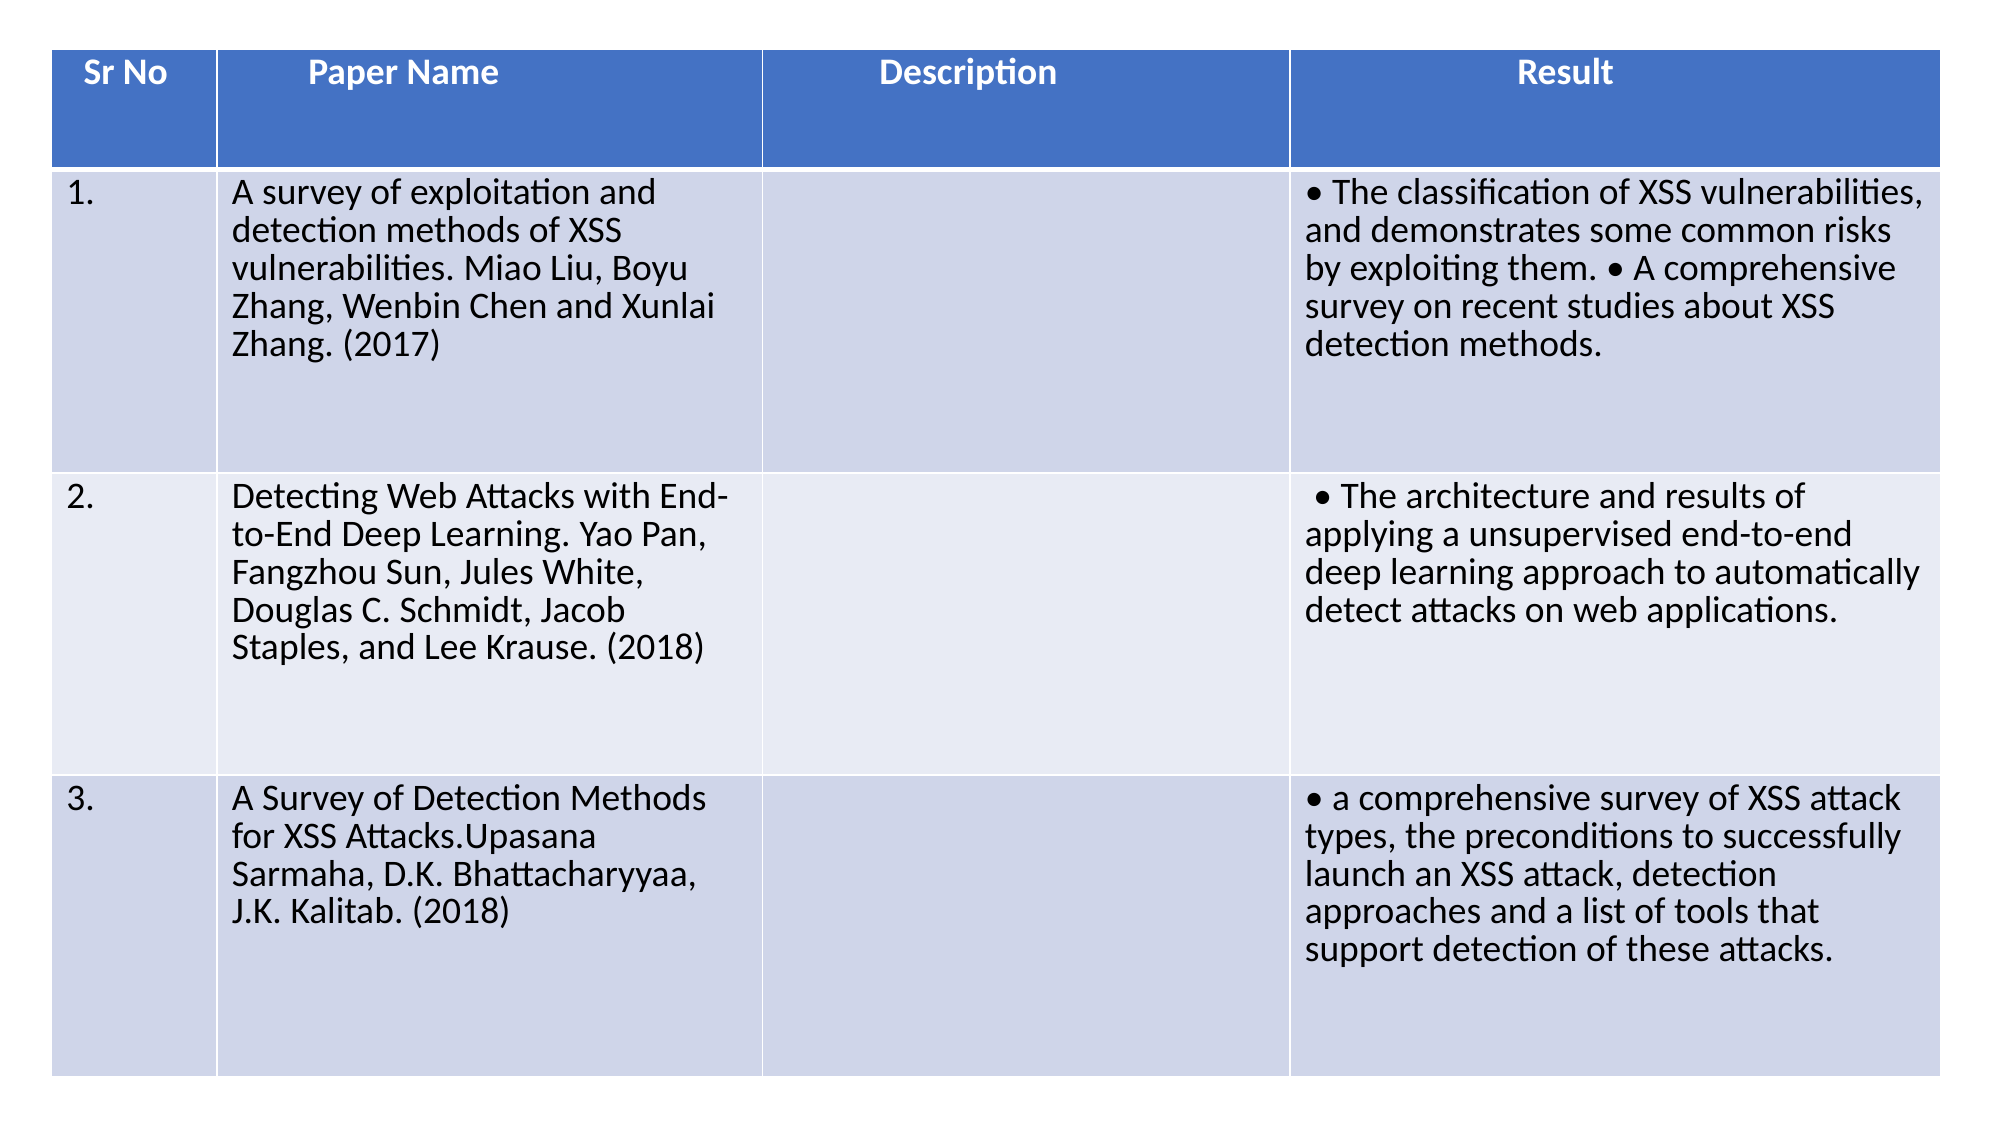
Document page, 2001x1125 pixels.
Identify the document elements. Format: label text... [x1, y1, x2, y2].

table_cell 3. [52, 776, 216, 1076]
table_cell A survey of exploitation and detection methods of XSS vulnerabilities. Miao Liu, Boyu Zhang, Wenbin Chen and Xunlai Zhang. (2017) [218, 172, 762, 472]
table_cell • The architecture and results of applying a unsupervised end-to-end deep learning approach to automatically detect attacks on web applications. [1291, 474, 1940, 774]
table_header Description [763, 50, 1289, 167]
table_cell • a comprehensive survey of XSS attack types, the preconditions to successfully launch an XSS attack, detection approaches and a list of tools that support detection of these attacks. [1291, 776, 1940, 1076]
table_cell • The classification of XSS vulnerabilities, and demonstrates some common risks by exploiting them. • A comprehensive survey on recent studies about XSS detection methods. [1291, 172, 1940, 472]
table_cell 2. [52, 474, 216, 774]
table_cell [763, 474, 1289, 774]
table_cell Detecting Web Attacks with End-to-End Deep Learning. Yao Pan, Fangzhou Sun, Jules White, Douglas C. Schmidt, Jacob Staples, and Lee Krause. (2018) [218, 474, 762, 774]
table_cell [763, 776, 1289, 1076]
table_header Sr No [52, 50, 216, 167]
table_cell 1. [52, 172, 216, 472]
table_cell A Survey of Detection Methods for XSS Attacks.Upasana Sarmaha, D.K. Bhattacharyyaa, J.K. Kalitab. (2018) [218, 776, 762, 1076]
table_header Result [1291, 50, 1940, 167]
table_header Paper Name [218, 50, 762, 167]
table_cell [763, 172, 1289, 472]
